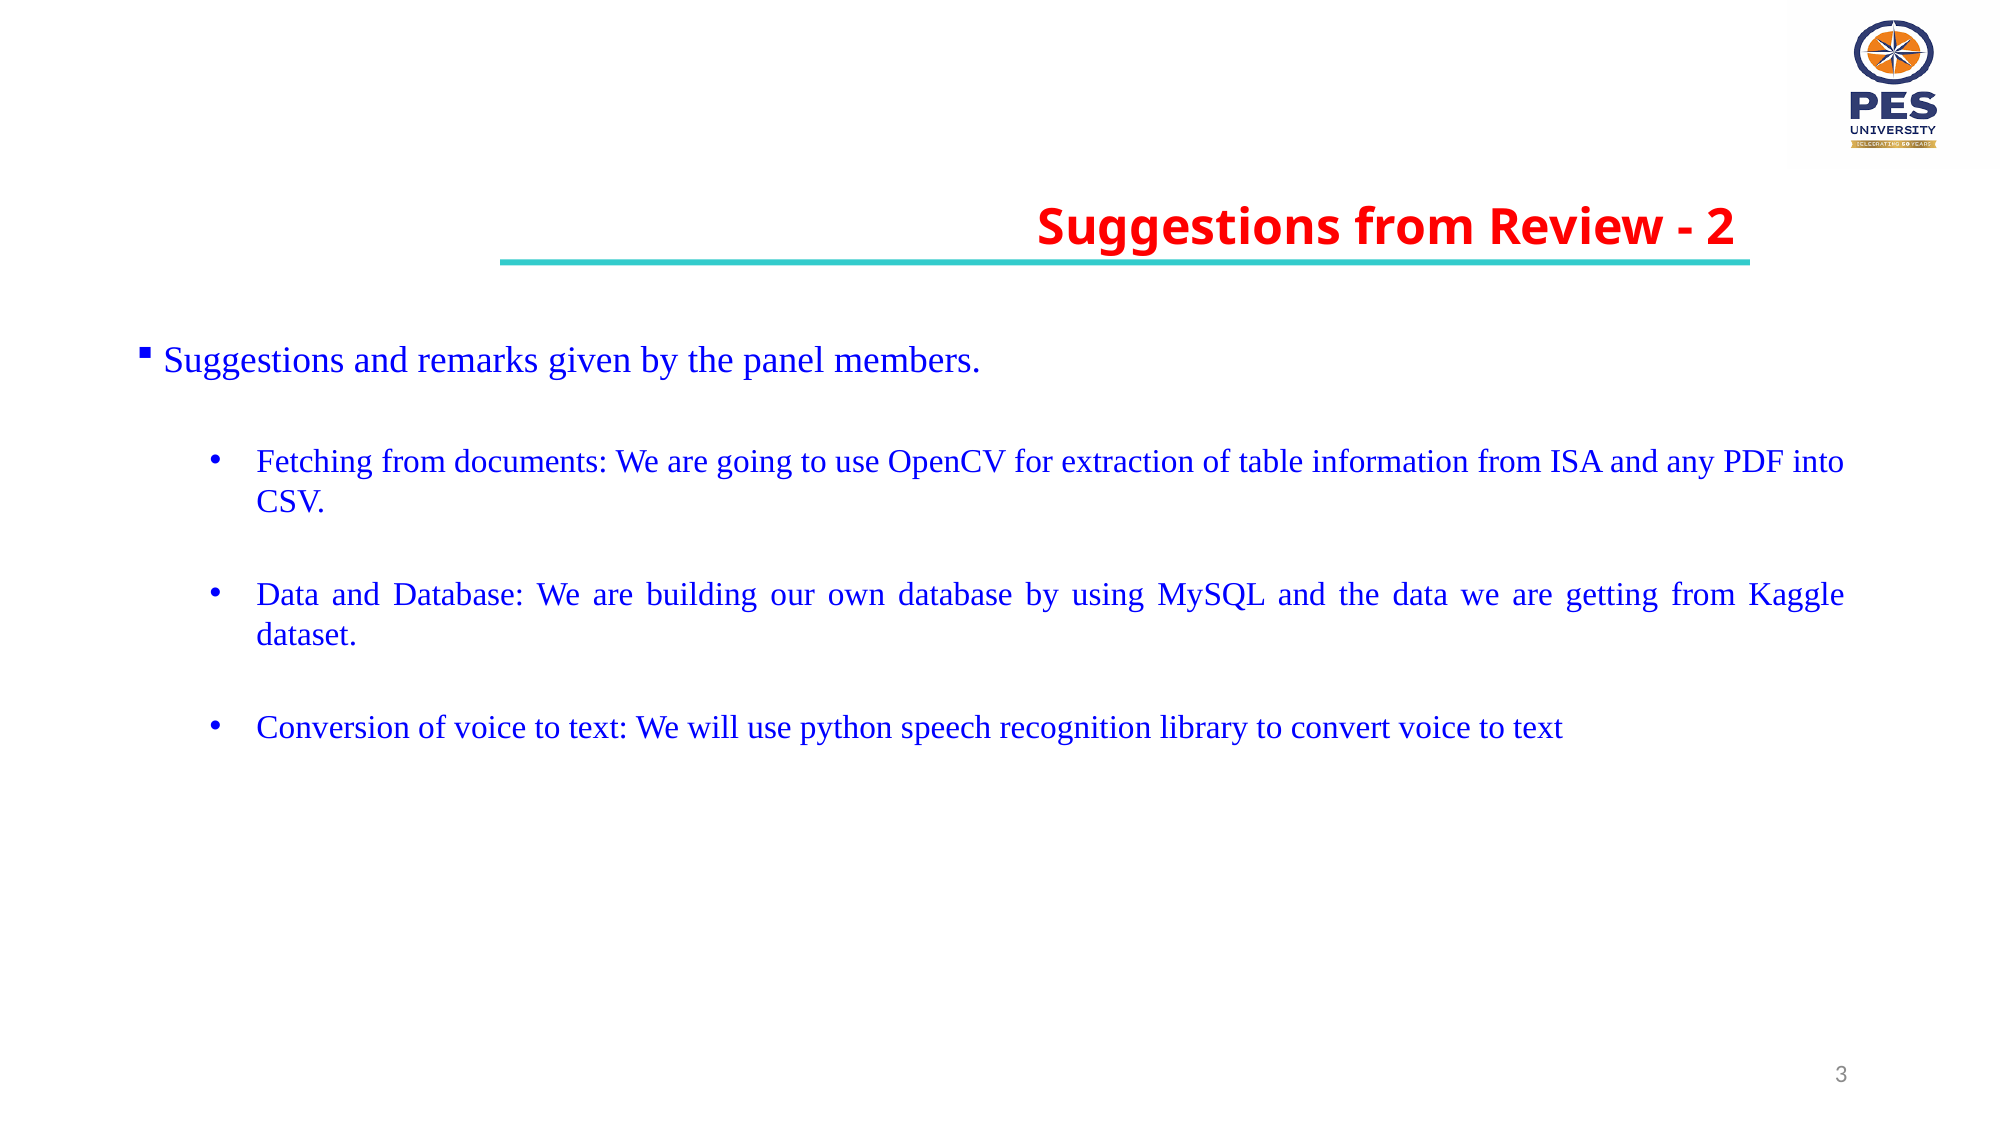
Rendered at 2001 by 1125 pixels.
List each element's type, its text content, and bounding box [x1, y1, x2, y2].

text_box [500, 259, 1750, 266]
slide_number 3 [1412, 1042, 1863, 1103]
text_box Suggestions from Review - 2 [687, 187, 1750, 263]
text_box Suggestions and remarks given by the panel members. Fetching from documents: We are going to use OpenCV for extraction of table information from ISA and any PDF into CSV. Data and Database: We are building our own database by using MySQL and the data we are getting from Kaggle dataset. Conversion of voice to text: We will use python speech recognition library to convert voice to text [63, 327, 1863, 983]
picture [1787, 0, 2000, 169]
